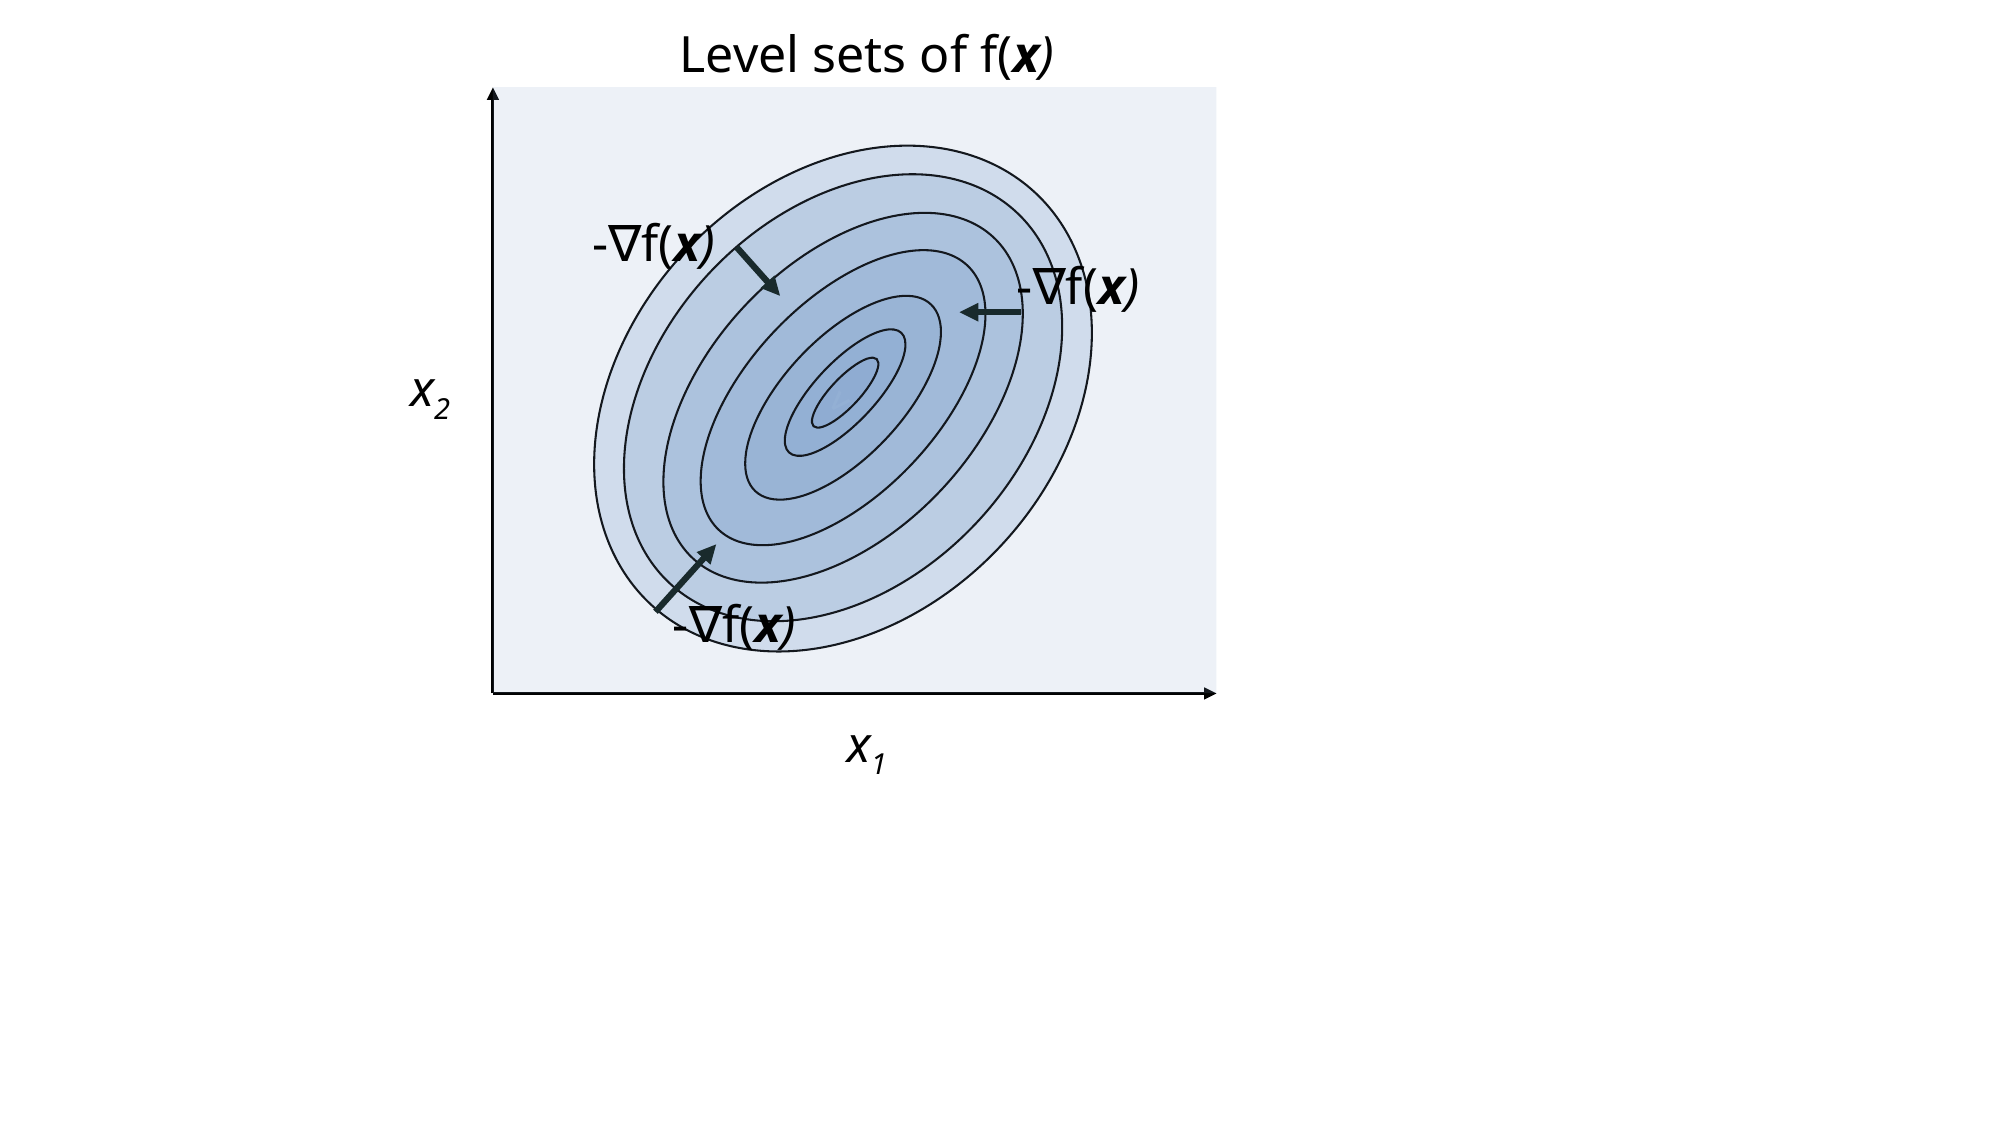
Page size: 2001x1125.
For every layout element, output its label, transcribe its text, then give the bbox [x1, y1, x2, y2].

text_box [492, 86, 1217, 693]
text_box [655, 544, 717, 612]
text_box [736, 247, 780, 296]
text_box Level sets of f(x) [592, 15, 1142, 91]
text_box x2 [373, 349, 487, 433]
text_box x1 [810, 705, 924, 788]
text_box -∇f(x) [969, 247, 1187, 322]
text_box -∇f(x) [544, 204, 762, 279]
text_box -∇f(x) [625, 585, 843, 661]
